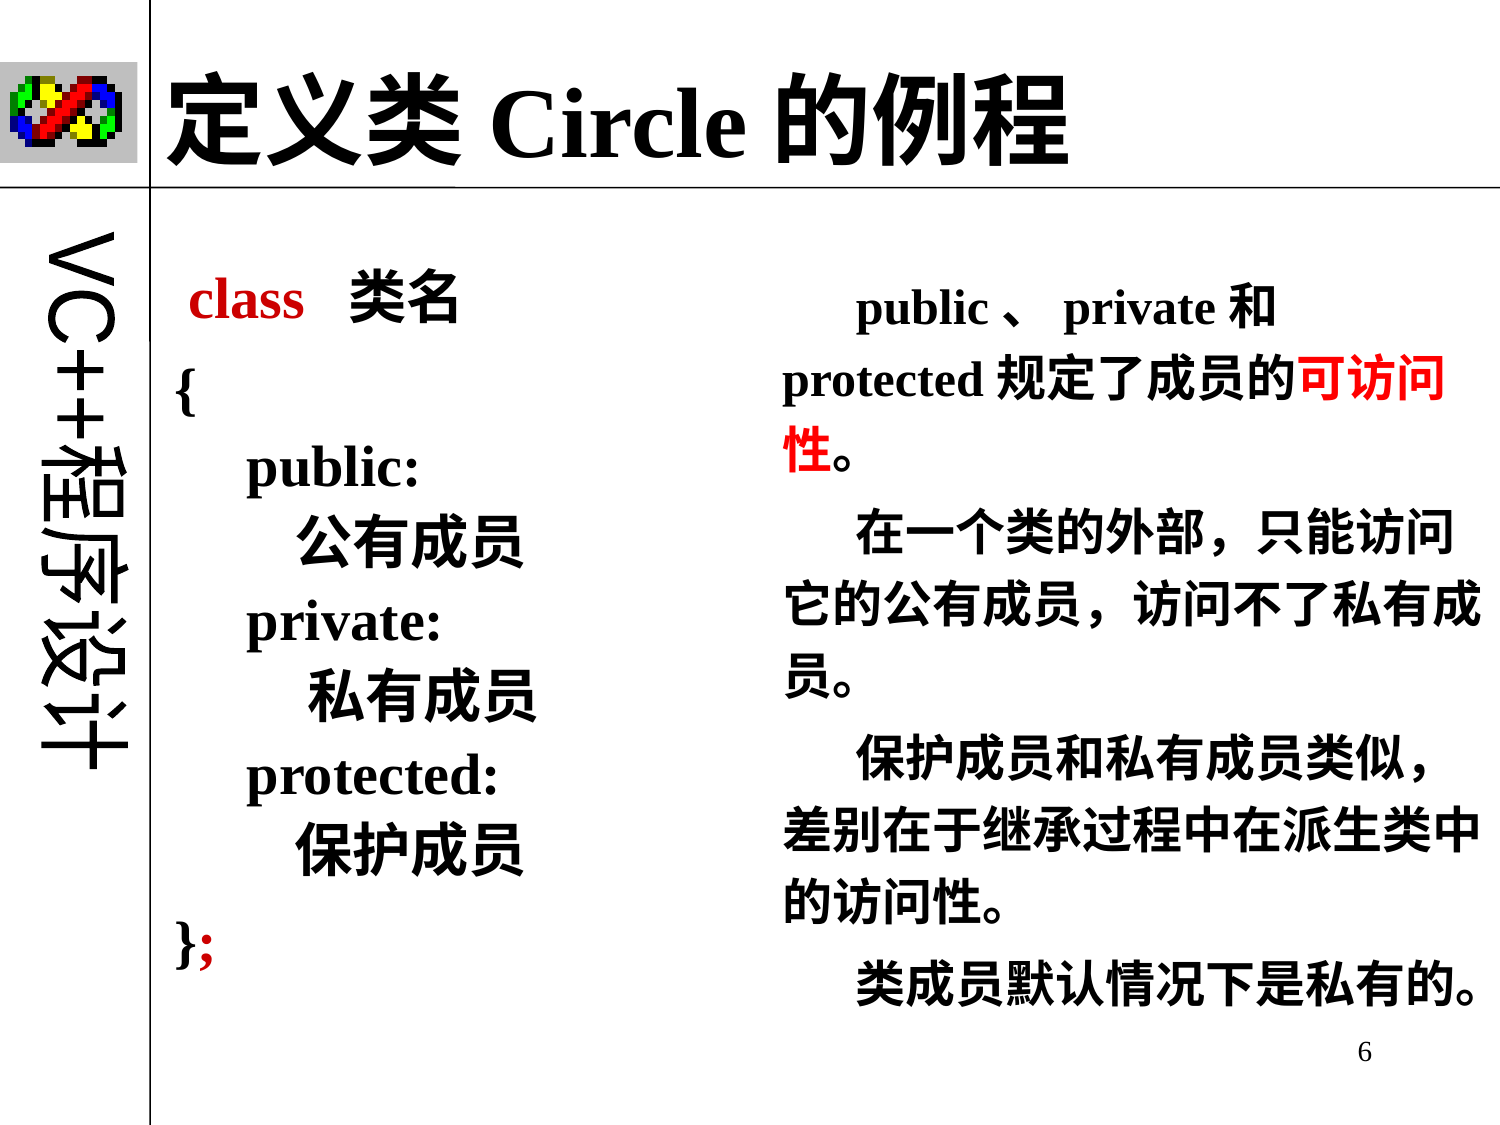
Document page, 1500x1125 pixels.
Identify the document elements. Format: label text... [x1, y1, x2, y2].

slide_number 6 [1074, 1025, 1388, 1100]
text_box public、private和protected规定了成员的可访问性。 在一个类的外部，只能访问它的公有成员，访问不了私有成员。 保护成员和私有成员类似，差别在于继承过程中在派生类中的访问性。 类成员默认情况下是私有的。 [767, 255, 1500, 1021]
picture [0, 62, 138, 163]
text_box 定义类Circle的例程 [150, 50, 1088, 185]
text_box class 类名 { public: 公有成员 private: 私有成员 protected: 保护成员 }; [159, 231, 774, 1035]
